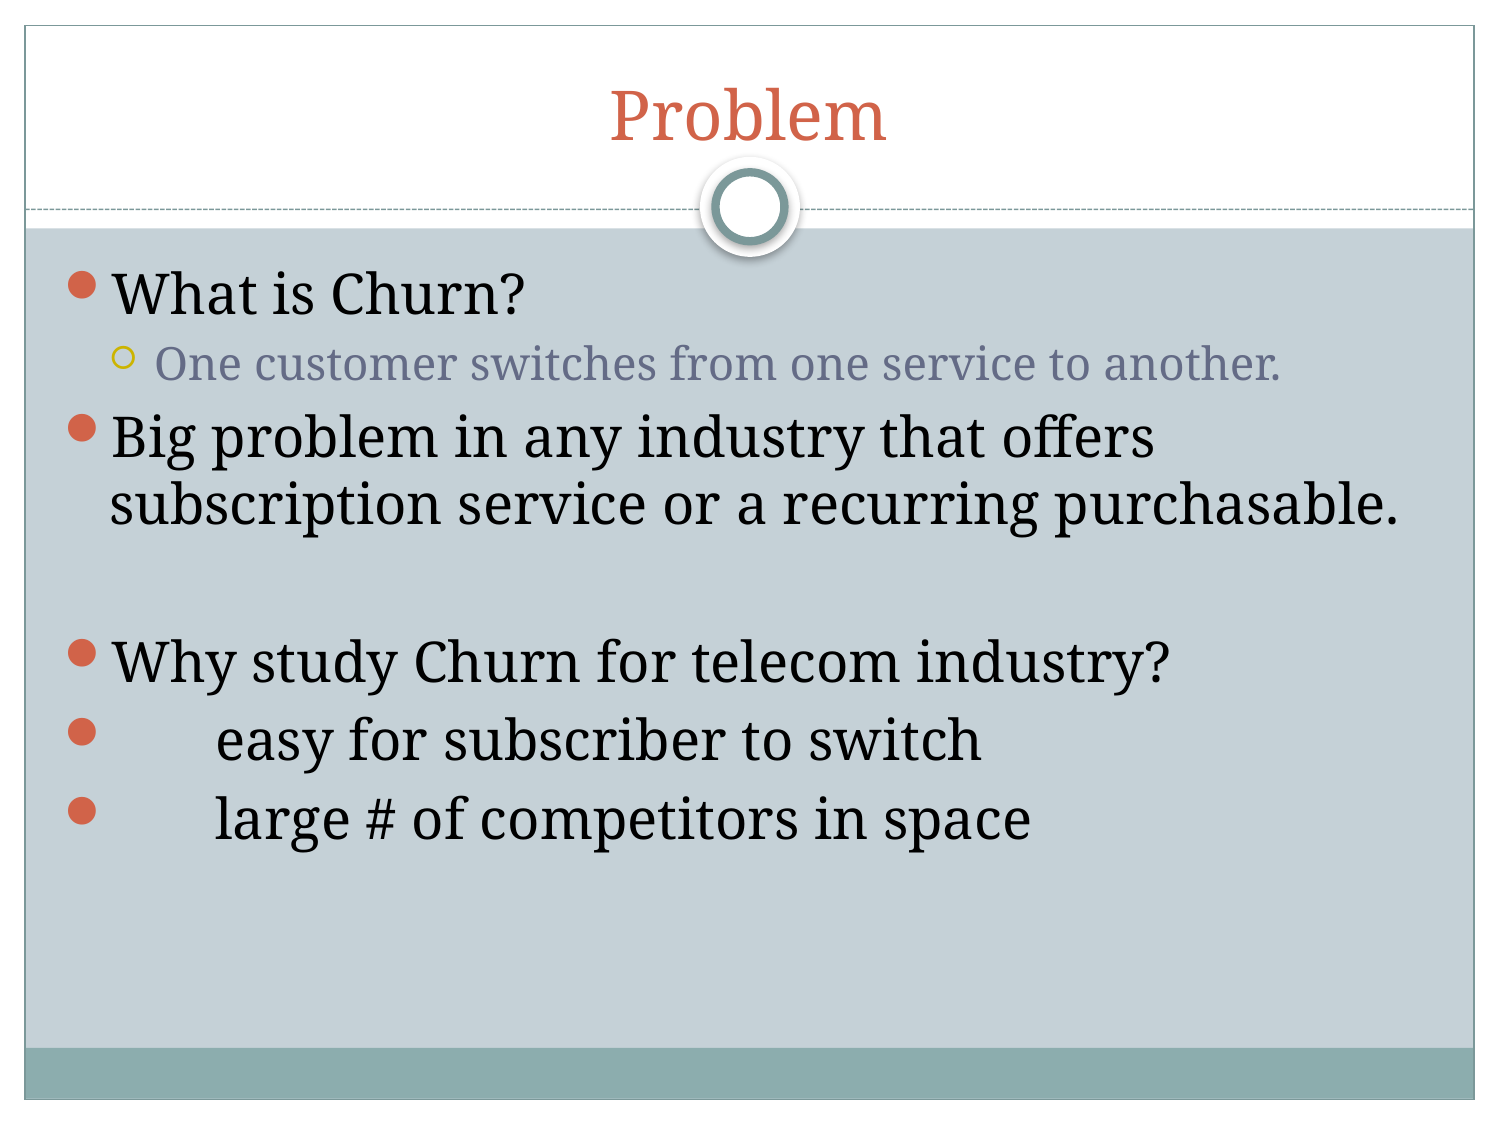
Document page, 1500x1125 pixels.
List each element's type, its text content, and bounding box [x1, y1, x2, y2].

list What is Churn? One customer switches from one service to another. Big problem in any industry that offers subscription service or a recurring purchasable. Why study Churn for telecom industry? easy for subscriber to switch large # of competitors in space [49, 250, 1445, 1001]
title Problem [49, 37, 1450, 162]
